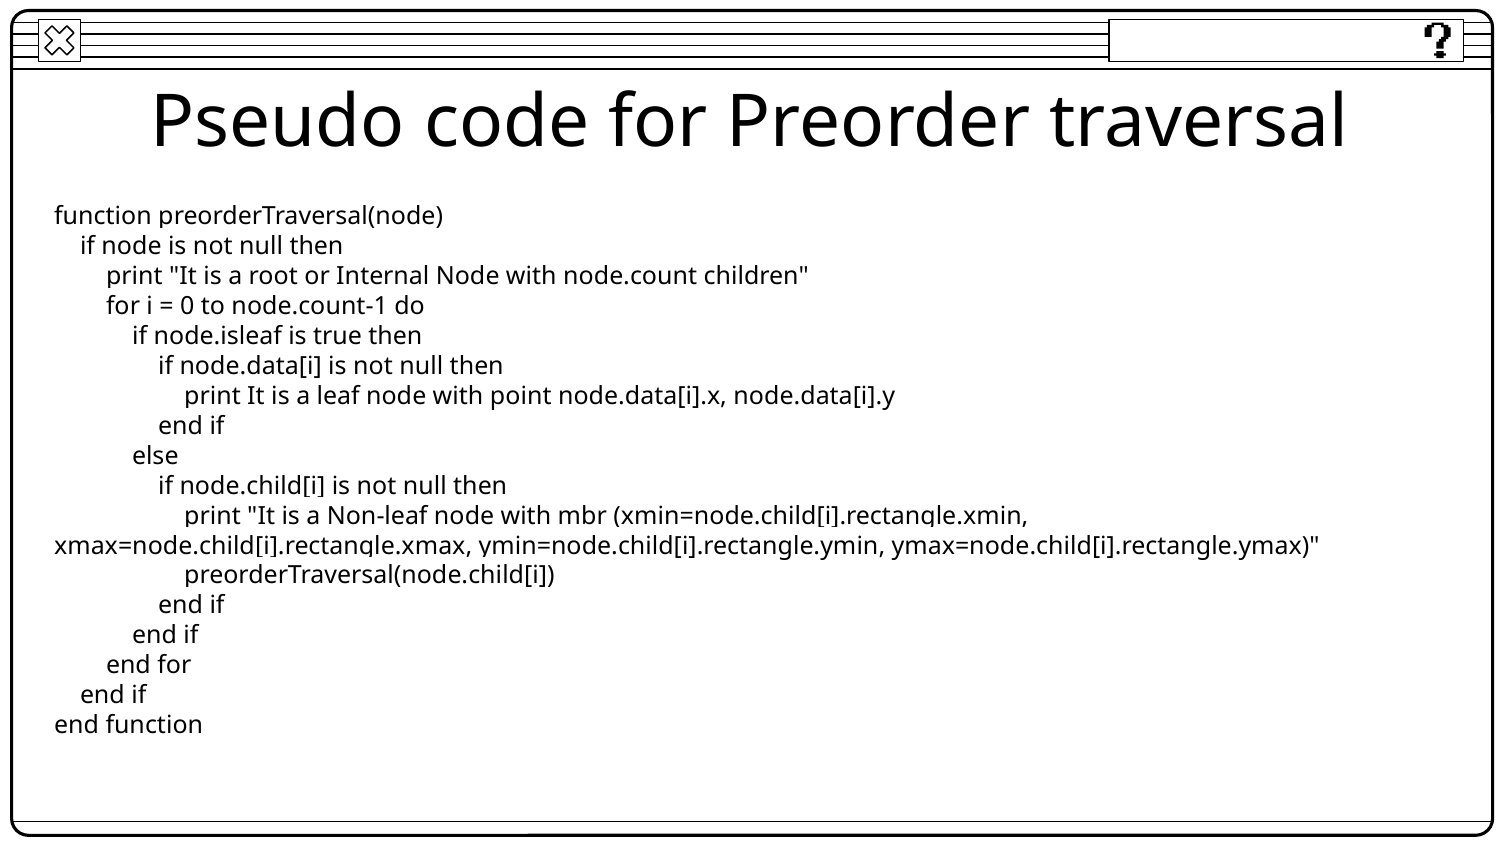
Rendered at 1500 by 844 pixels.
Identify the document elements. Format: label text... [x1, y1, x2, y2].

list function preorderTraversal(node) if node is not null then print "It is a root or Internal Node with node.count children" for i = 0 to node.count-1 do if node.isleaf is true then if node.data[i] is not null then print It is a leaf node with point node.data[i].x, node.data[i].y end if else if node.child[i] is not null then print "It is a Non-leaf node with mbr (xmin=node.child[i].rectangle.xmin, xmax=node.child[i].rectangle.xmax, ymin=node.child[i].rectangle.ymin, ymax=node.child[i].rectangle.ymax)" preorderTraversal(node.child[i]) end if end if end for end if end function [39, 189, 1445, 750]
title Pseudo code for Preorder traversal [118, 69, 1382, 164]
